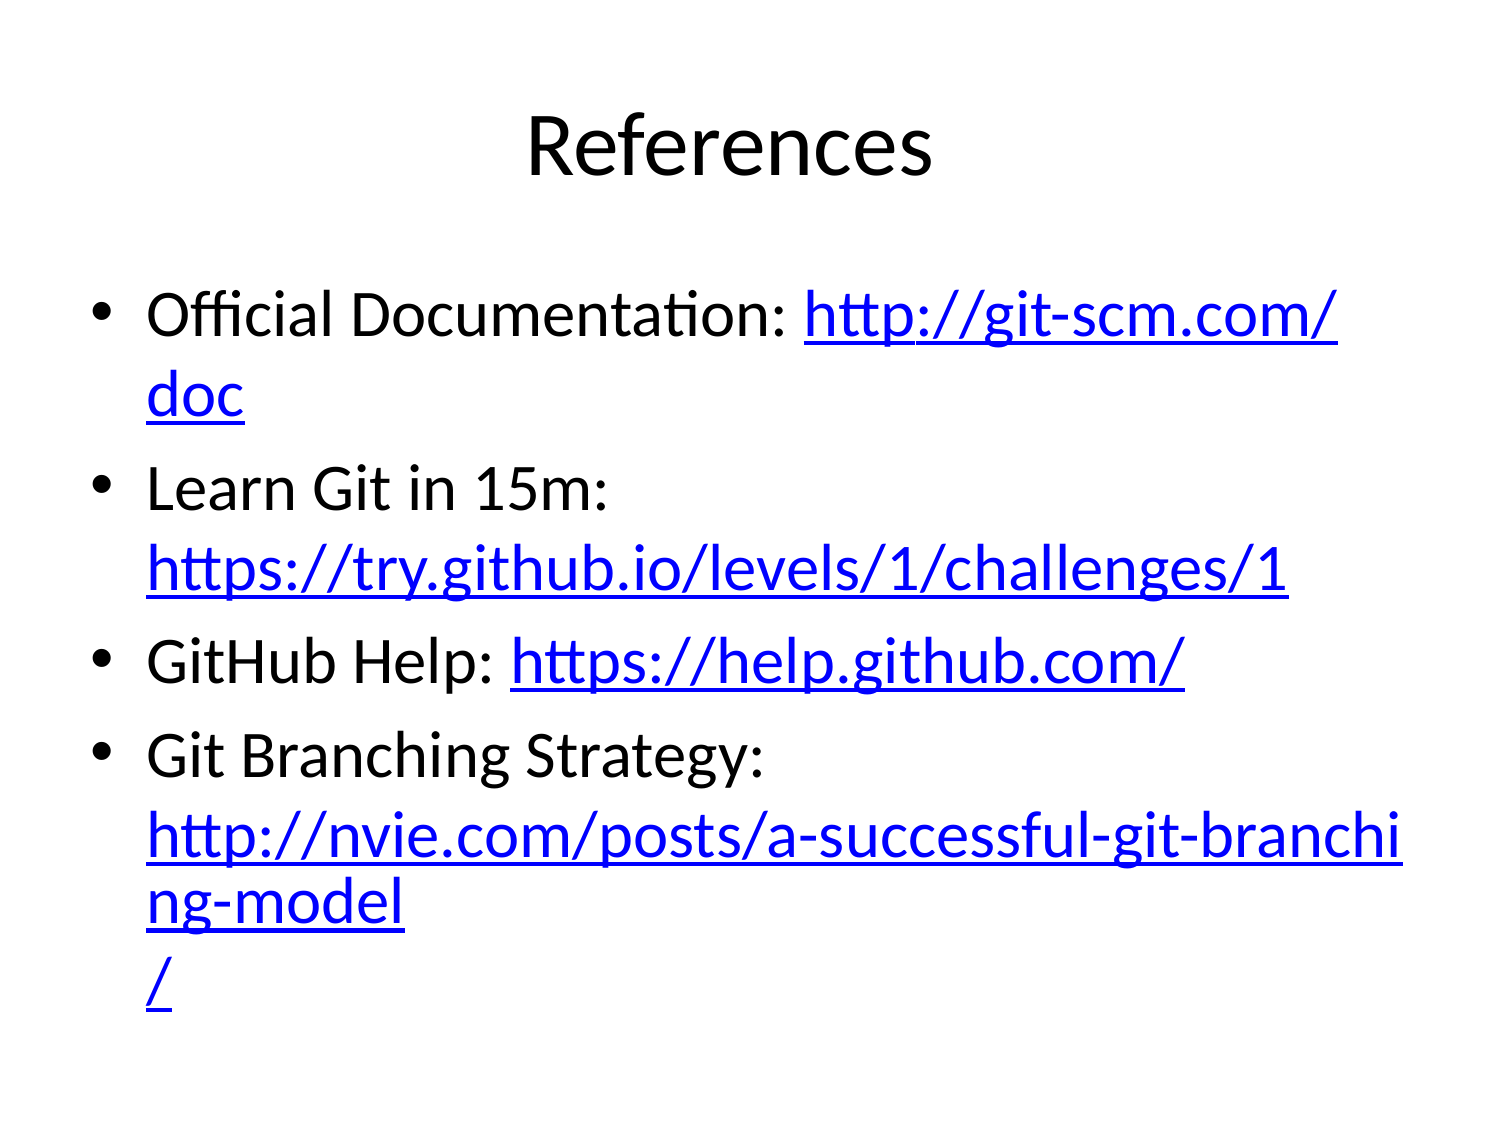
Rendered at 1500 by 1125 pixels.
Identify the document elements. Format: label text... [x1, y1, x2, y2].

list Official Documentation: http://git-scm.com/doc Learn Git in 15m: https://try.github.io/levels/1/challenges/1 GitHub Help: https://help.github.com/ Git Branching Strategy: http://nvie.com/posts/a-successful-git-branching-model/ [75, 262, 1425, 1005]
title References [75, 45, 1425, 233]
